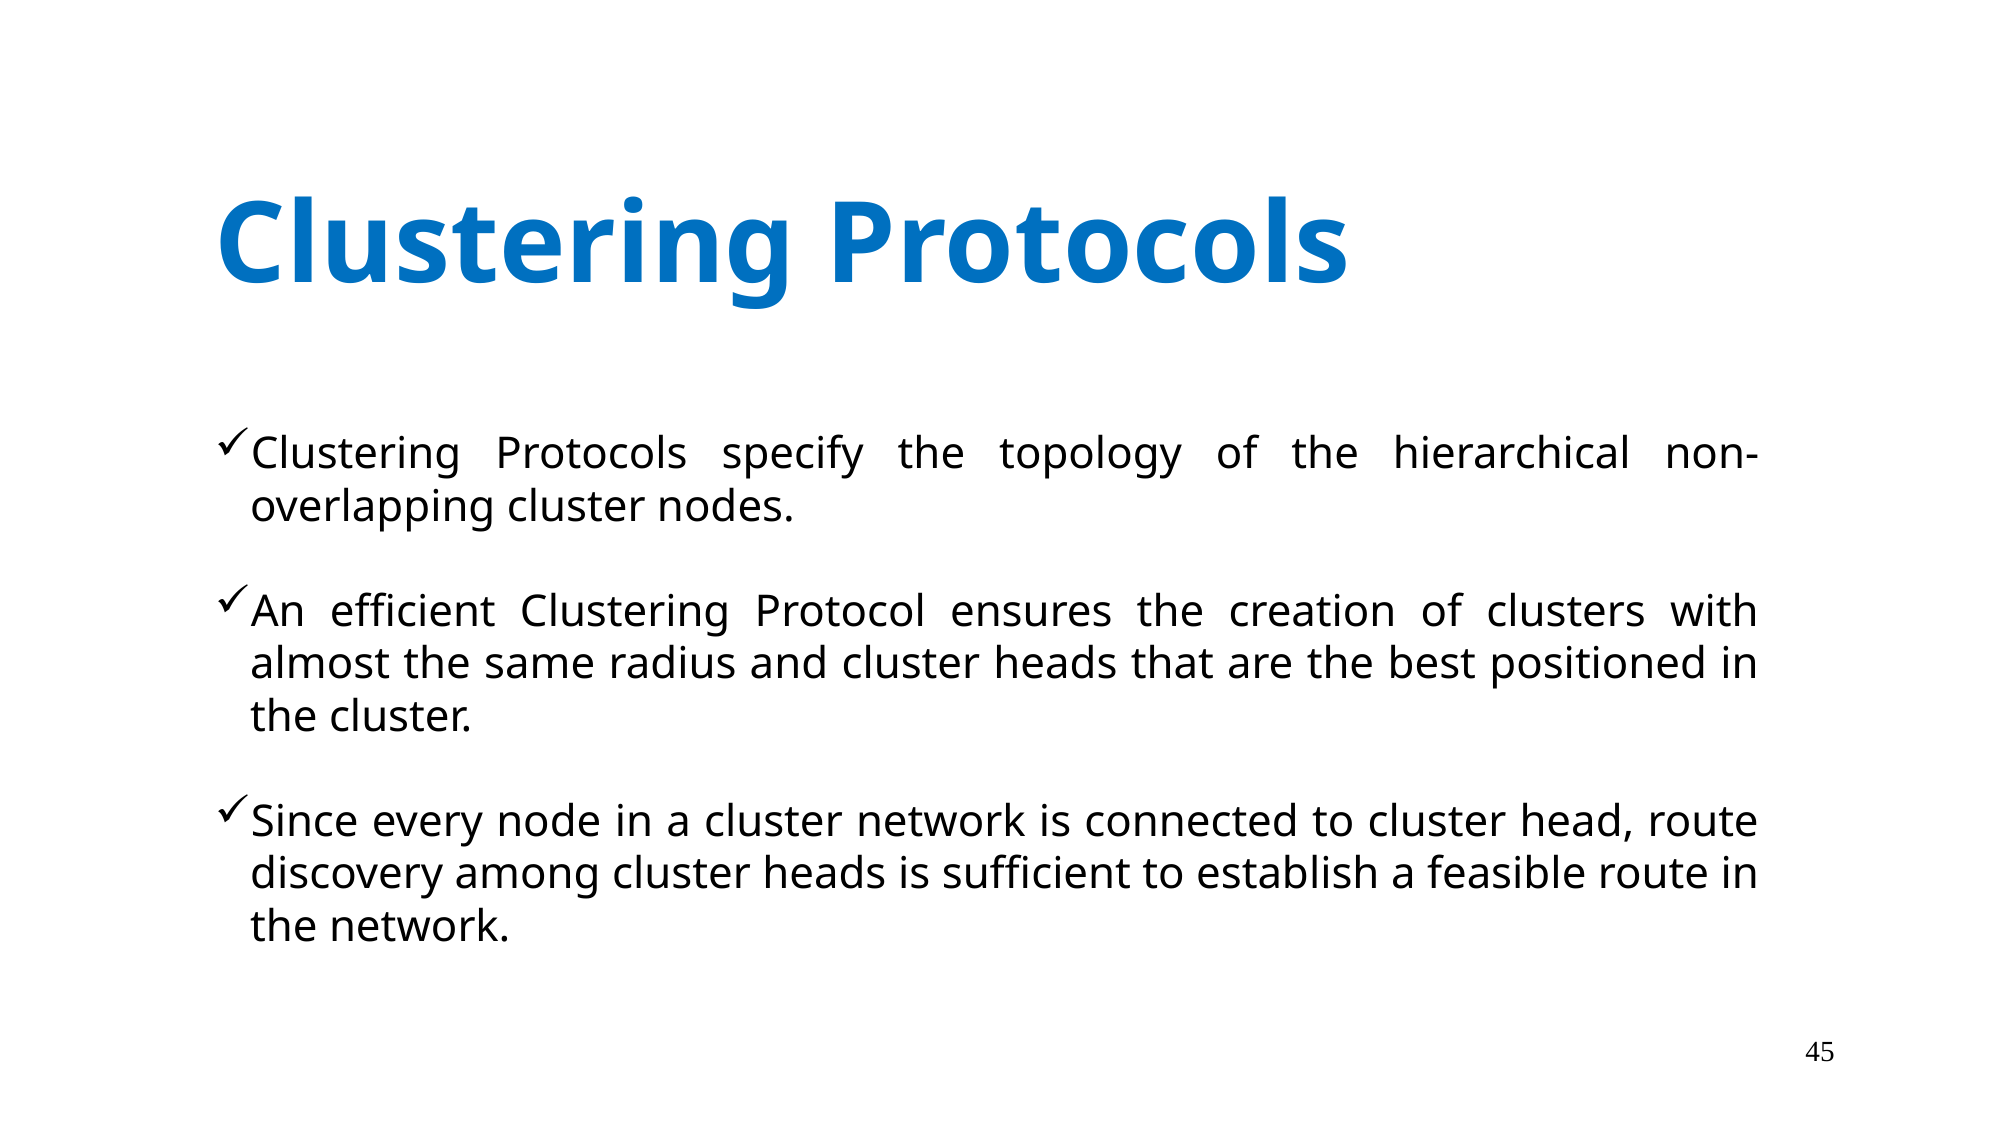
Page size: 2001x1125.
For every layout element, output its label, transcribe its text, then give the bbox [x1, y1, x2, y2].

slide_number 45 [1433, 1024, 1851, 1101]
text_box Clustering Protocols Clustering Protocols specify the topology of the hierarchical non-overlapping cluster nodes. An efficient Clustering Protocol ensures the creation of clusters with almost the same radius and cluster heads that are the best positioned in the cluster. Since every node in a cluster network is connected to cluster head, route discovery among cluster heads is sufficient to establish a feasible route in the network. [199, 162, 1775, 958]
